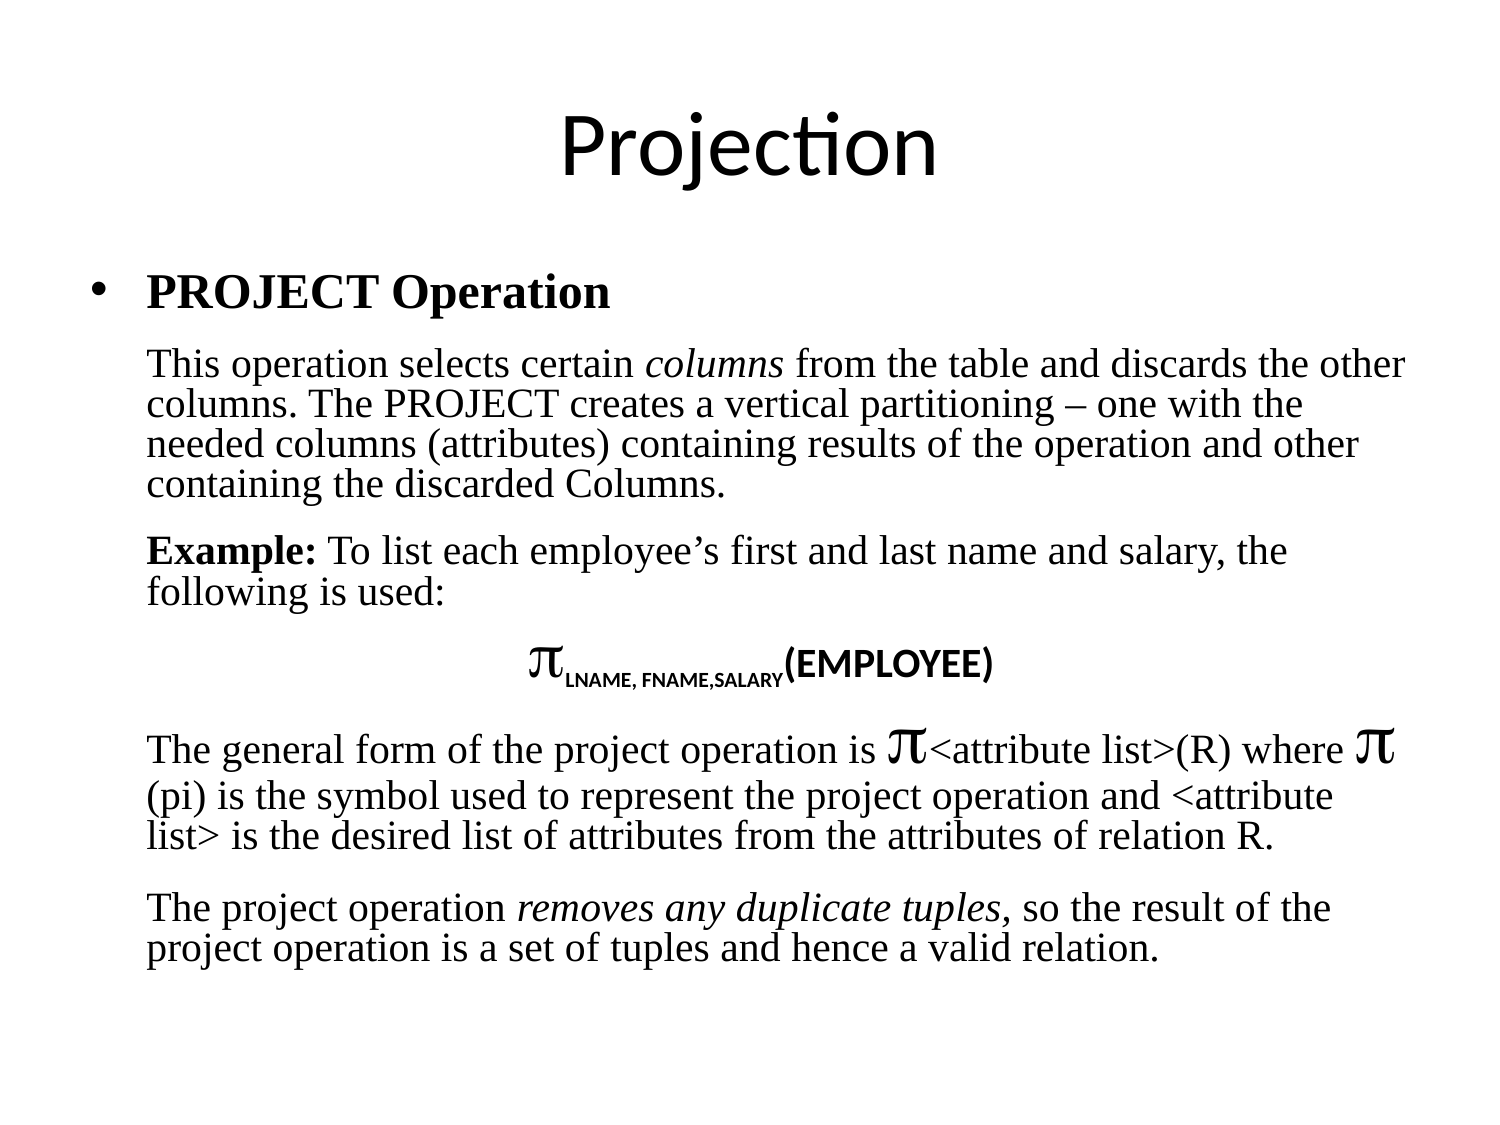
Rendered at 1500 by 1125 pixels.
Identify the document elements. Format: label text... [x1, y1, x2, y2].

list PROJECT Operation This operation selects certain columns from the table and discards the other columns. The PROJECT creates a vertical partitioning – one with the needed columns (attributes) containing results of the operation and other containing the discarded Columns. Example: To list each employee’s first and last name and salary, the following is used: LNAME, FNAME,SALARY(EMPLOYEE) The general form of the project operation is <attribute list>(R) where  (pi) is the symbol used to represent the project operation and <attribute list> is the desired list of attributes from the attributes of relation R. The project operation removes any duplicate tuples, so the result of the project operation is a set of tuples and hence a valid relation. [75, 262, 1425, 1005]
title Projection [75, 45, 1425, 233]
